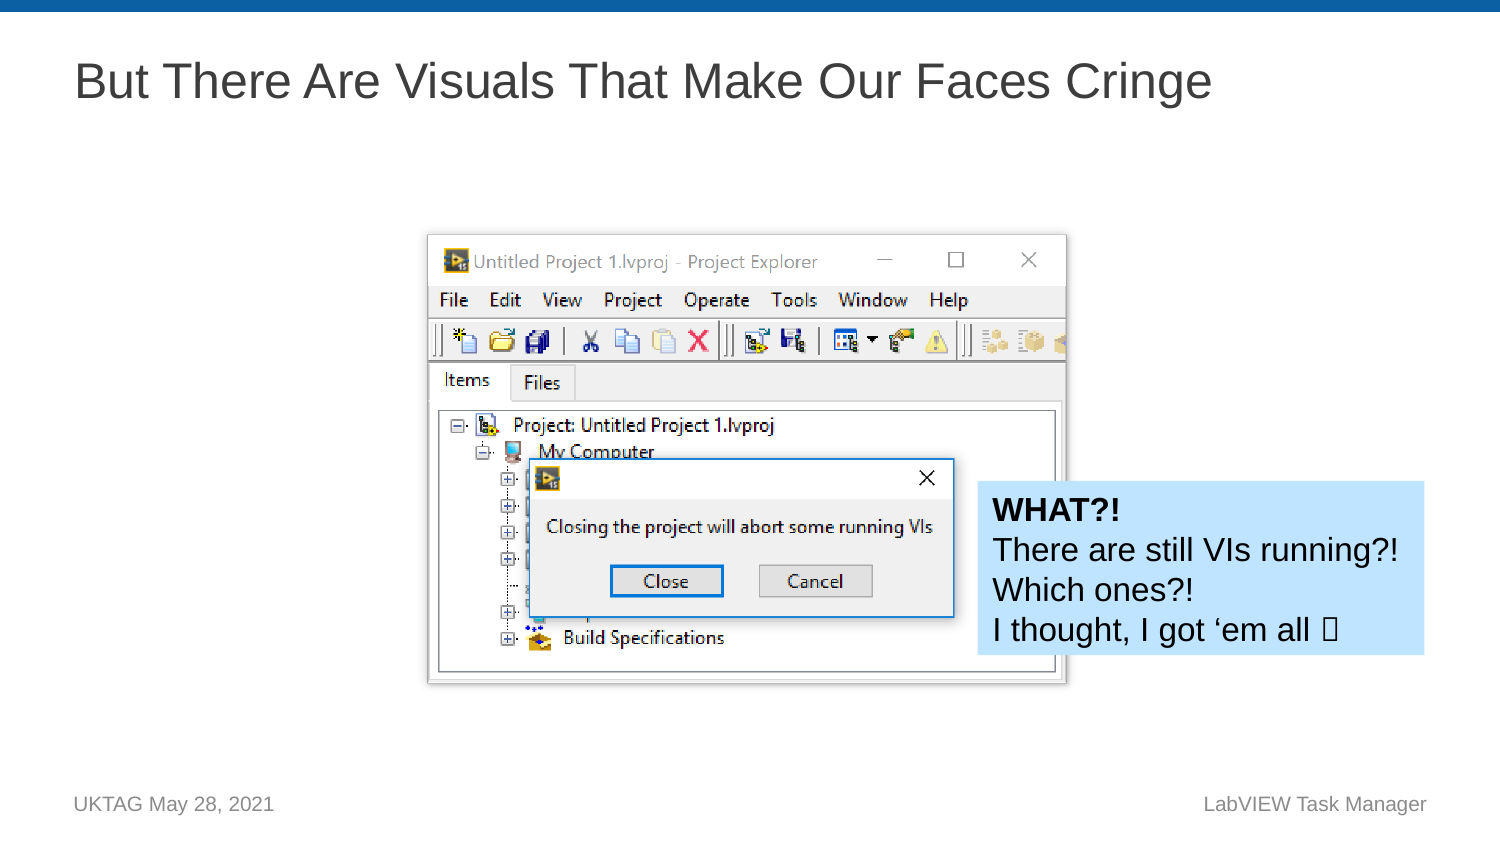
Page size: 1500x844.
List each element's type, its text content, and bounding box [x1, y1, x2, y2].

text_box WHAT?! There are still VIs running?! Which ones?! I thought, I got ‘em all  [1080, 480, 1425, 656]
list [418, 224, 1080, 694]
title But There Are Visuals That Make Our Faces Cringe [74, 45, 1425, 120]
